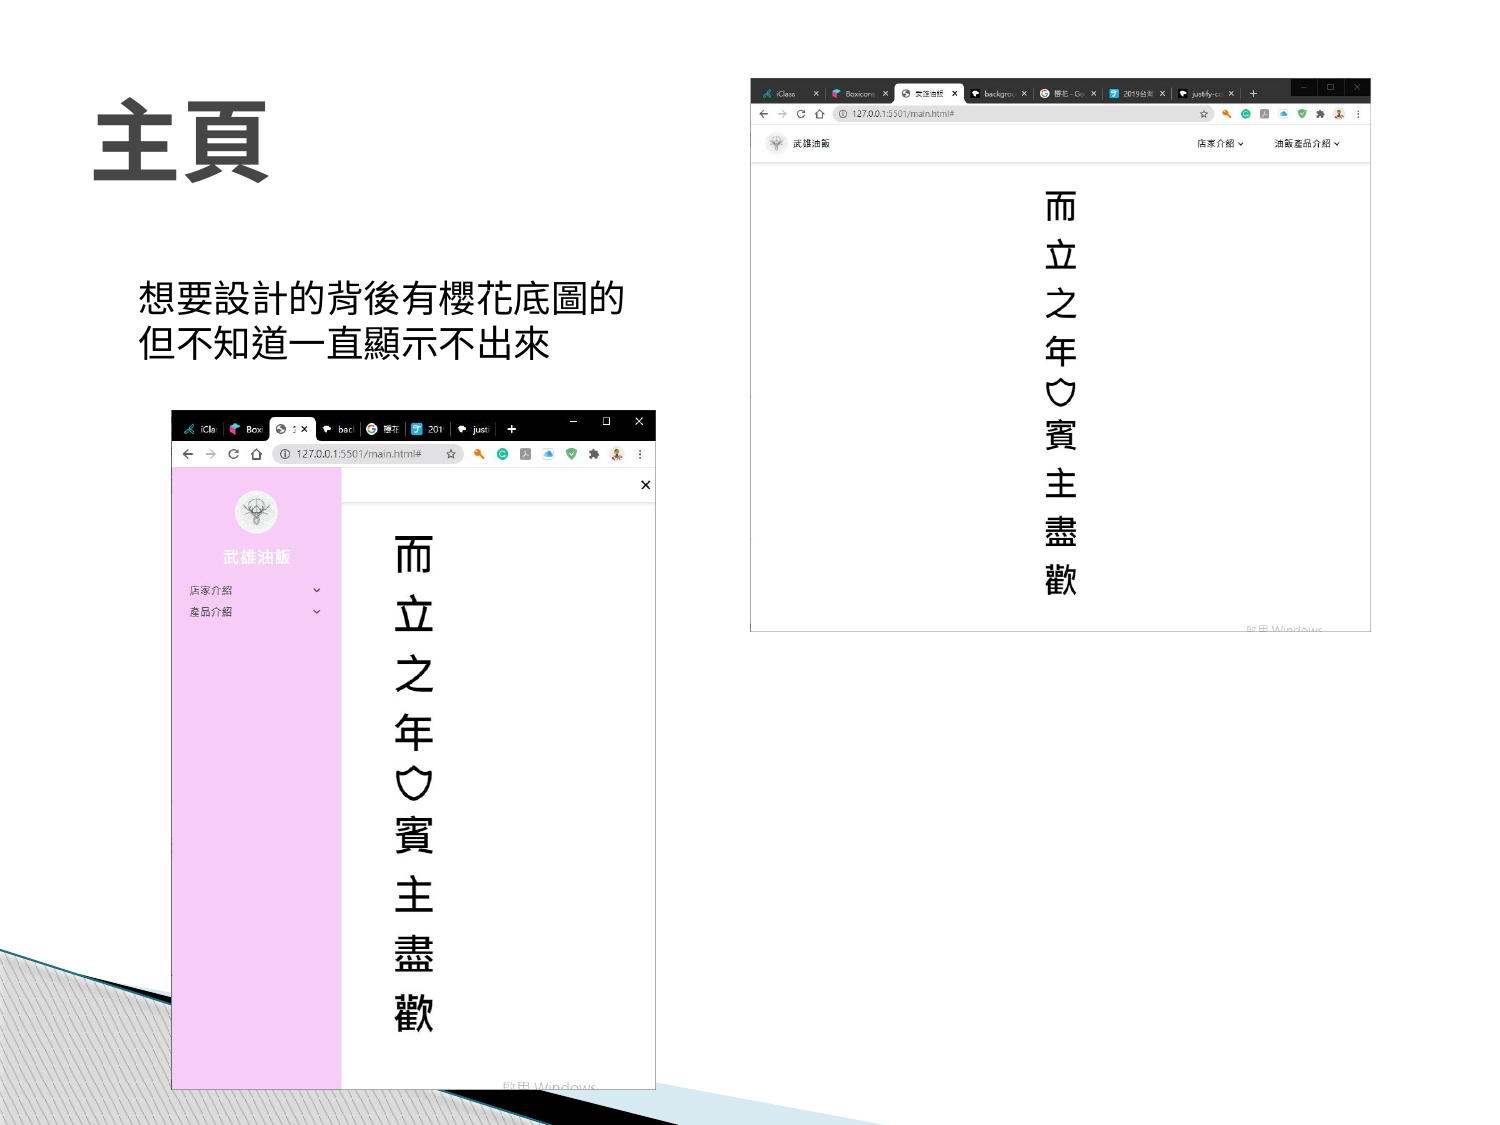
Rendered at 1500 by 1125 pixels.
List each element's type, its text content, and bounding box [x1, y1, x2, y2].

title 主頁 [75, 45, 1425, 233]
text_box 想要設計的背後有櫻花底圖的 但不知道一直顯示不出來 [123, 267, 743, 372]
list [749, 77, 1371, 632]
picture [170, 410, 656, 1090]
